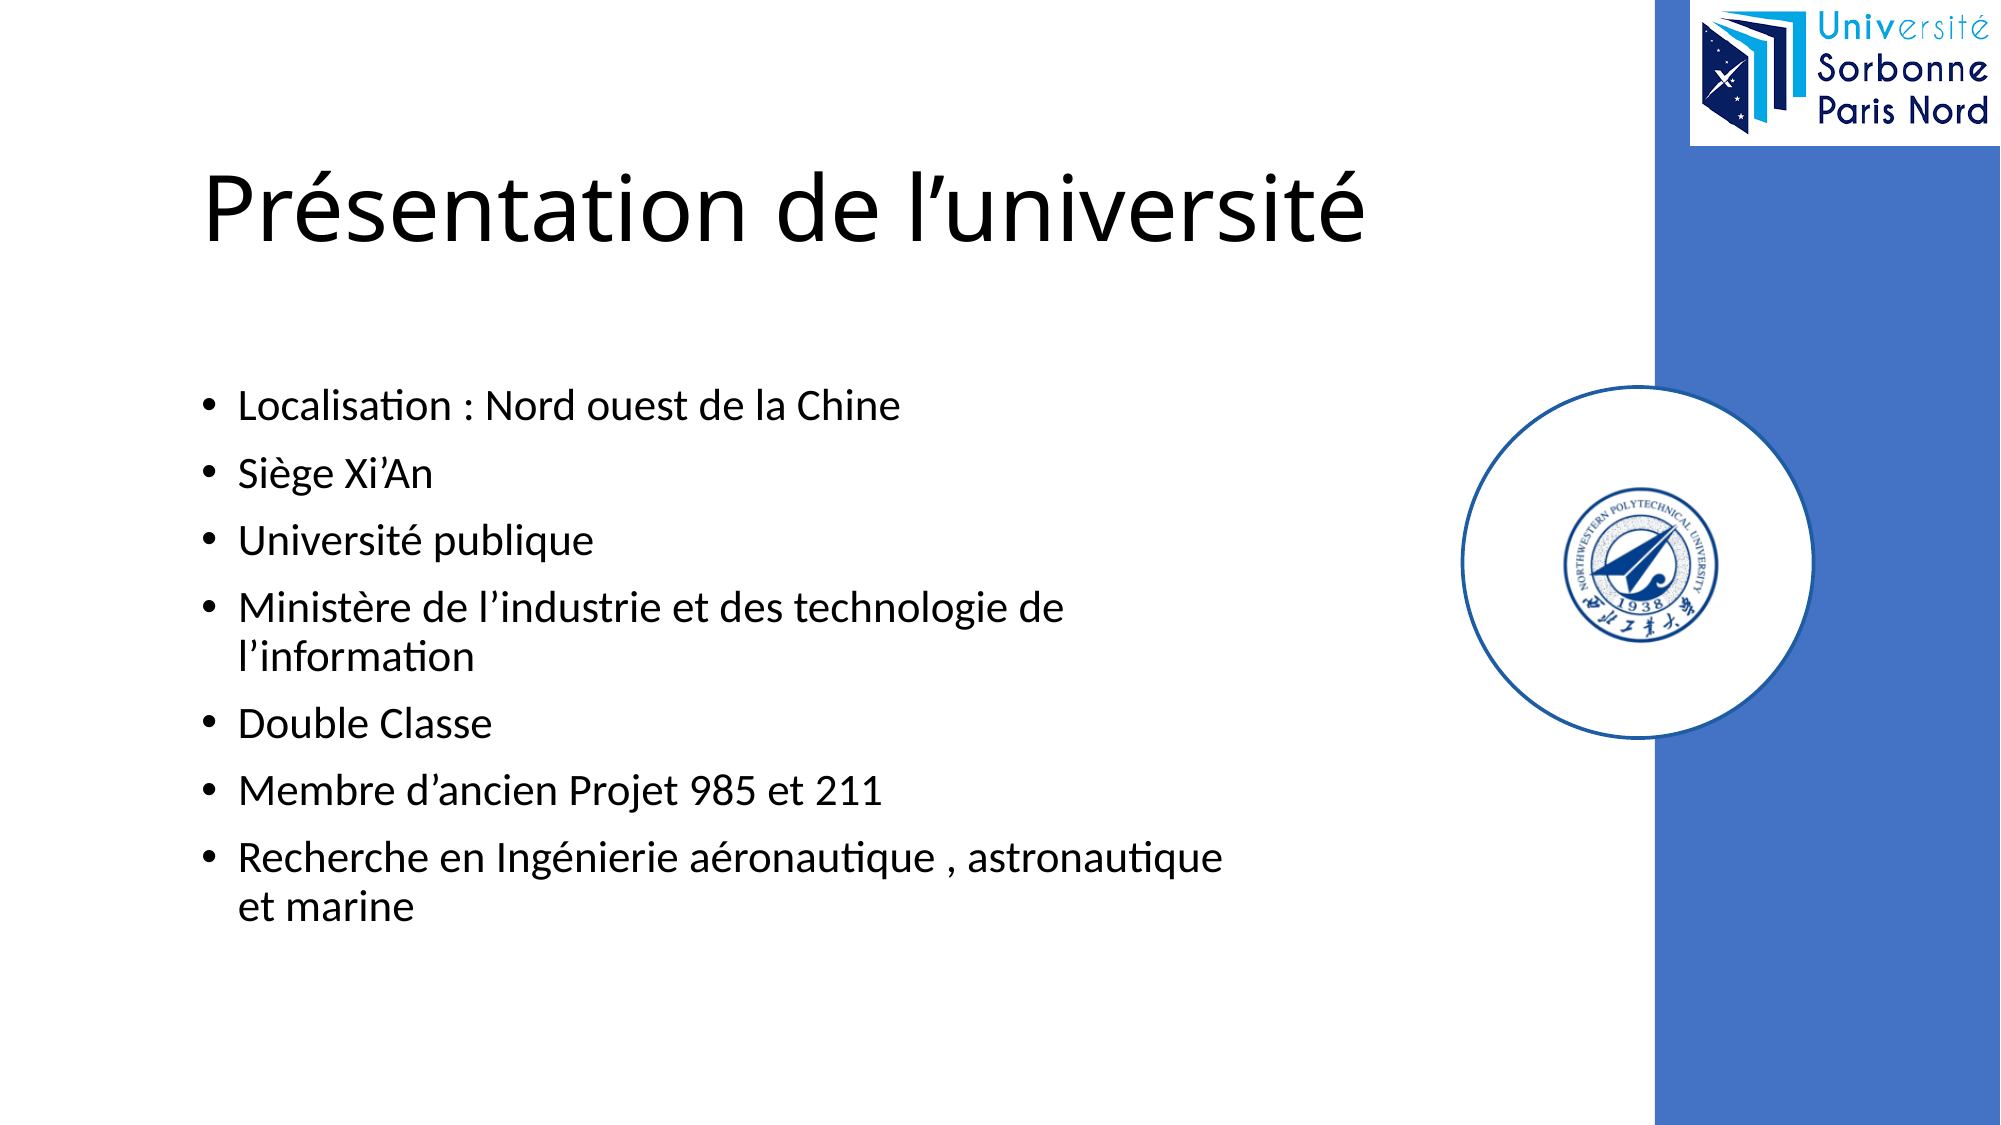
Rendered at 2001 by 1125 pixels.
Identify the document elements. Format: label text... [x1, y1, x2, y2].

list Localisation : Nord ouest de la Chine Siège Xi’An Université publique Ministère de l’industrie et des technologie de l’information Double Classe Membre d’ancien Projet 985 et 211 Recherche en Ingénierie aéronautique , astronautique et marine [186, 373, 1248, 940]
picture [1539, 468, 1737, 657]
title Présentation de l’université [186, 102, 1413, 321]
picture [1690, 0, 2000, 146]
text_box [1461, 385, 1815, 740]
text_box [1654, 0, 2000, 1125]
